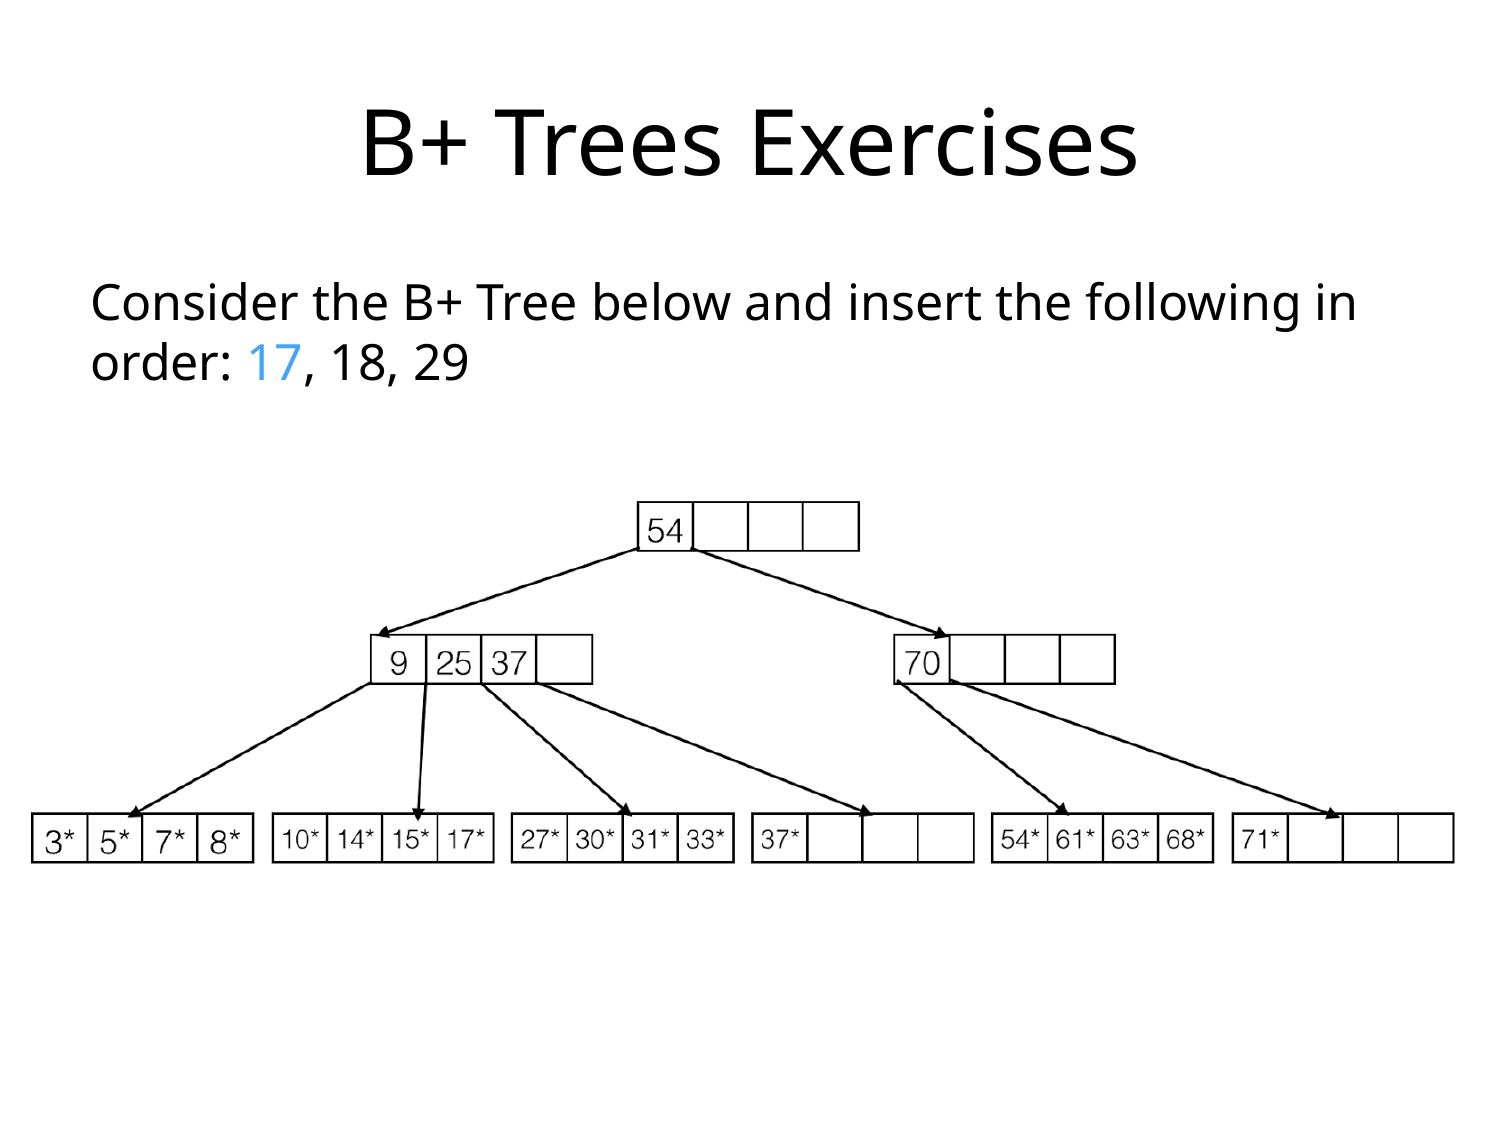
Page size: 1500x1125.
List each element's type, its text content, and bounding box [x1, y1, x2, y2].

list Consider the B+ Tree below and insert the following in order: 17, 18, 29 [75, 262, 1475, 1100]
title B+ Trees Exercises [75, 45, 1425, 233]
picture [29, 493, 1455, 869]
